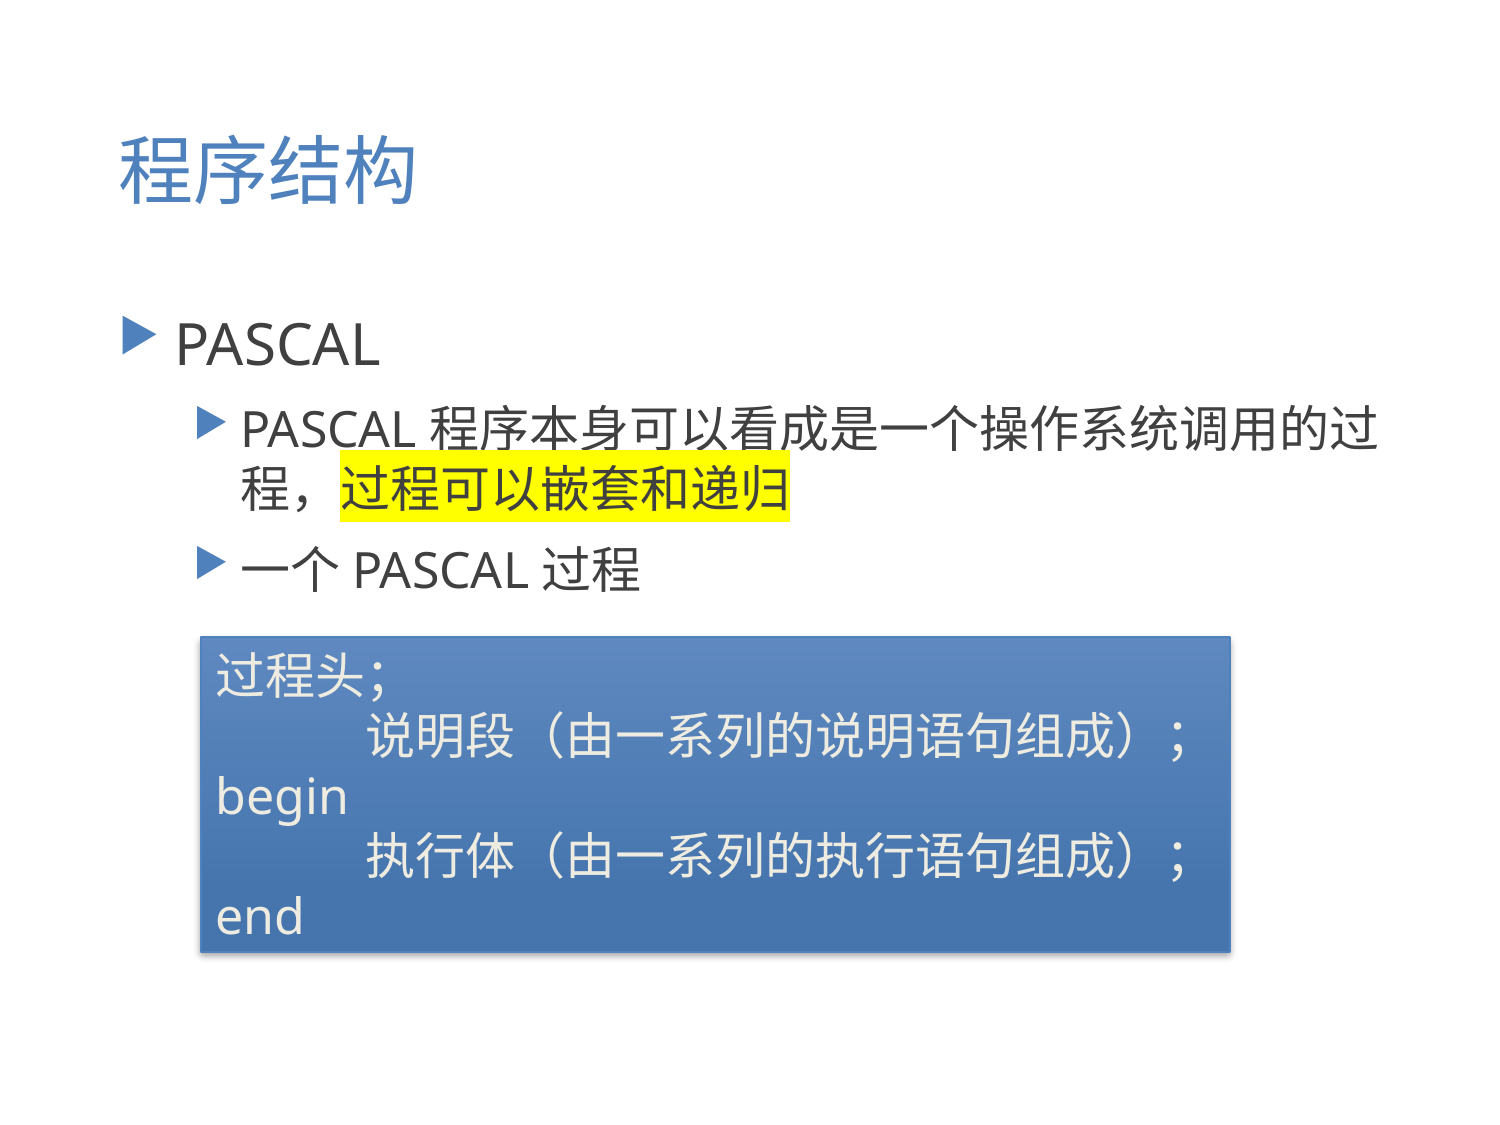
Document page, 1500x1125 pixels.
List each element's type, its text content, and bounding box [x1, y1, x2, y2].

title 程序结构 [103, 59, 1398, 277]
text_box 过程头； 说明段（由一系列的说明语句组成）； begin 执行体（由一系列的执行语句组成）； end [200, 636, 1231, 953]
list PASCAL PASCAL程序本身可以看成是一个操作系统调用的过程，过程可以嵌套和递归 一个PASCAL过程 [103, 299, 1398, 1014]
